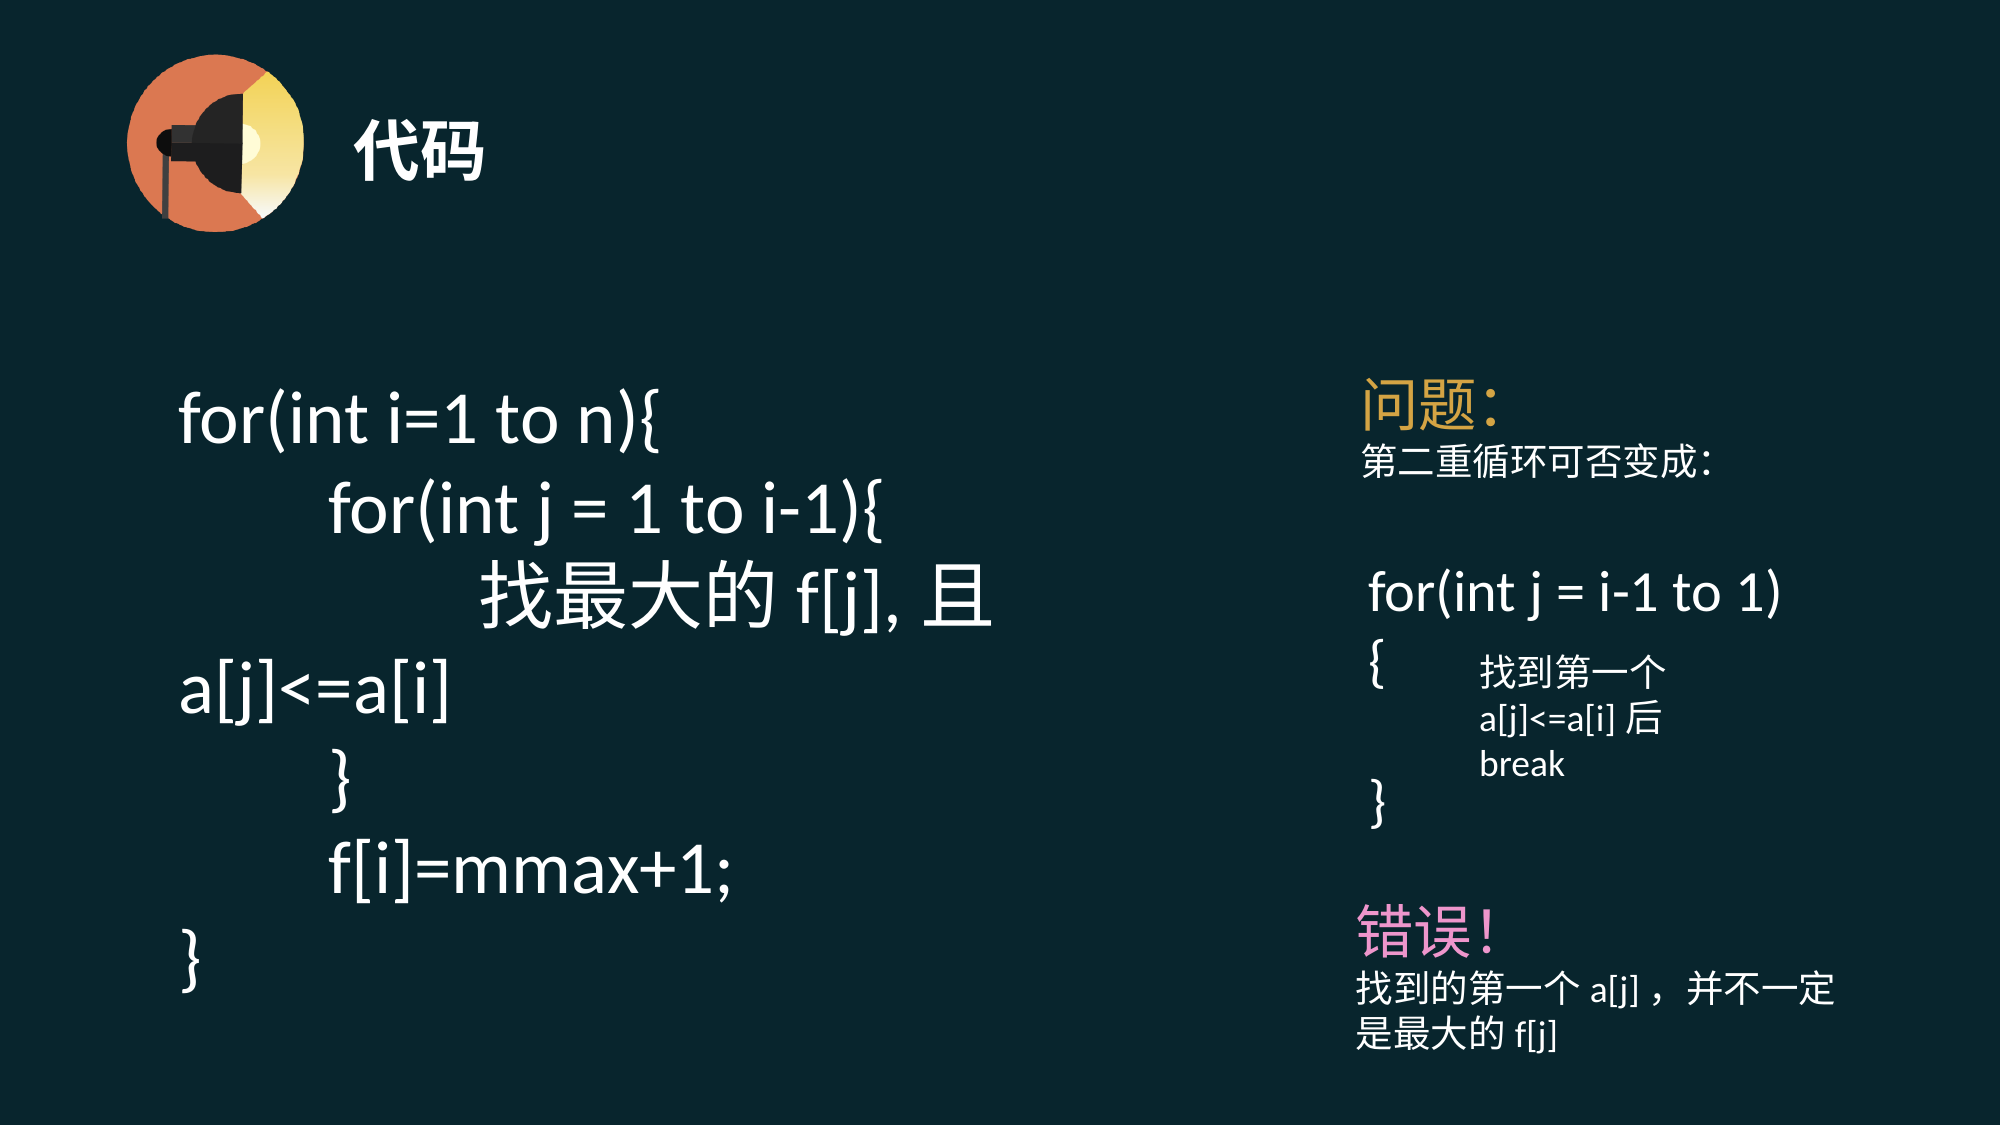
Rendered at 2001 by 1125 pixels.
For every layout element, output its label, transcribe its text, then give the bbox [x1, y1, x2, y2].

text_box 错误！ 找到的第一个a[j]，并不一定是最大的f[j] [1340, 888, 1869, 1063]
text_box 问题： 第二重循环可否变成： [1345, 360, 1718, 491]
text_box 找到第一个a[j]<=a[i]后break [1464, 641, 1746, 791]
title 代码 [338, 90, 1532, 209]
picture [126, 54, 304, 232]
text_box for(int j = i-1 to 1) { } [1353, 545, 1834, 841]
text_box for(int i=1 to n){ for(int j = 1 to i-1){ 找最大的f[j],且a[j]<=a[i] } f[i]=mmax+1; } [164, 360, 1300, 1006]
